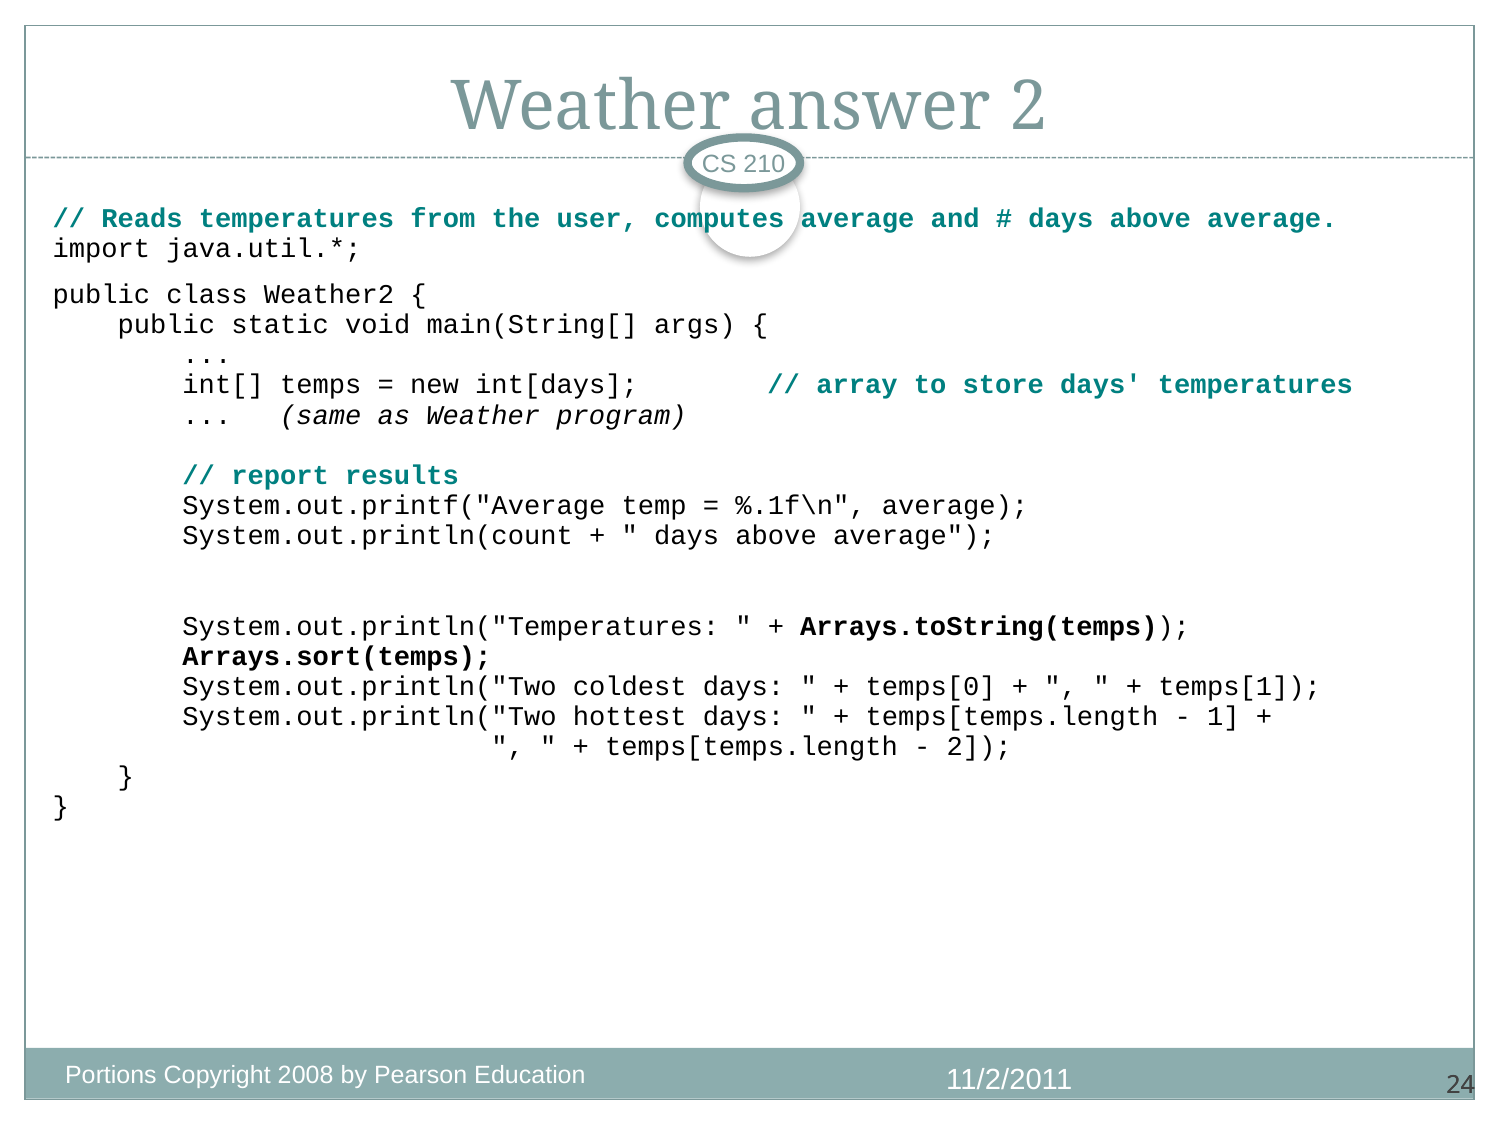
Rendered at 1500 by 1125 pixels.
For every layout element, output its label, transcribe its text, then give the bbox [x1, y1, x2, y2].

list // Reads temperatures from the user, computes average and # days above average. import java.util.*; public class Weather2 { public static void main(String[] args) { ... int[] temps = new int[days]; // array to store days' temperatures ... (same as Weather program) // report results System.out.printf("Average temp = %.1f\n", average); System.out.println(count + " days above average"); System.out.println("Temperatures: " + Arrays.toString(temps)); Arrays.sort(temps); System.out.println("Two coldest days: " + temps[0] + ", " + temps[1]); System.out.println("Two hottest days: " + temps[temps.length - 1] + ", " + temps[temps.length - 2]); } } [37, 200, 1463, 1038]
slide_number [837, 1052, 1088, 1113]
footer Portions Copyright 2008 by Pearson Education [50, 1051, 663, 1112]
slide_number CS 210 [675, 137, 813, 188]
title Weather answer 2 [49, 37, 1450, 144]
